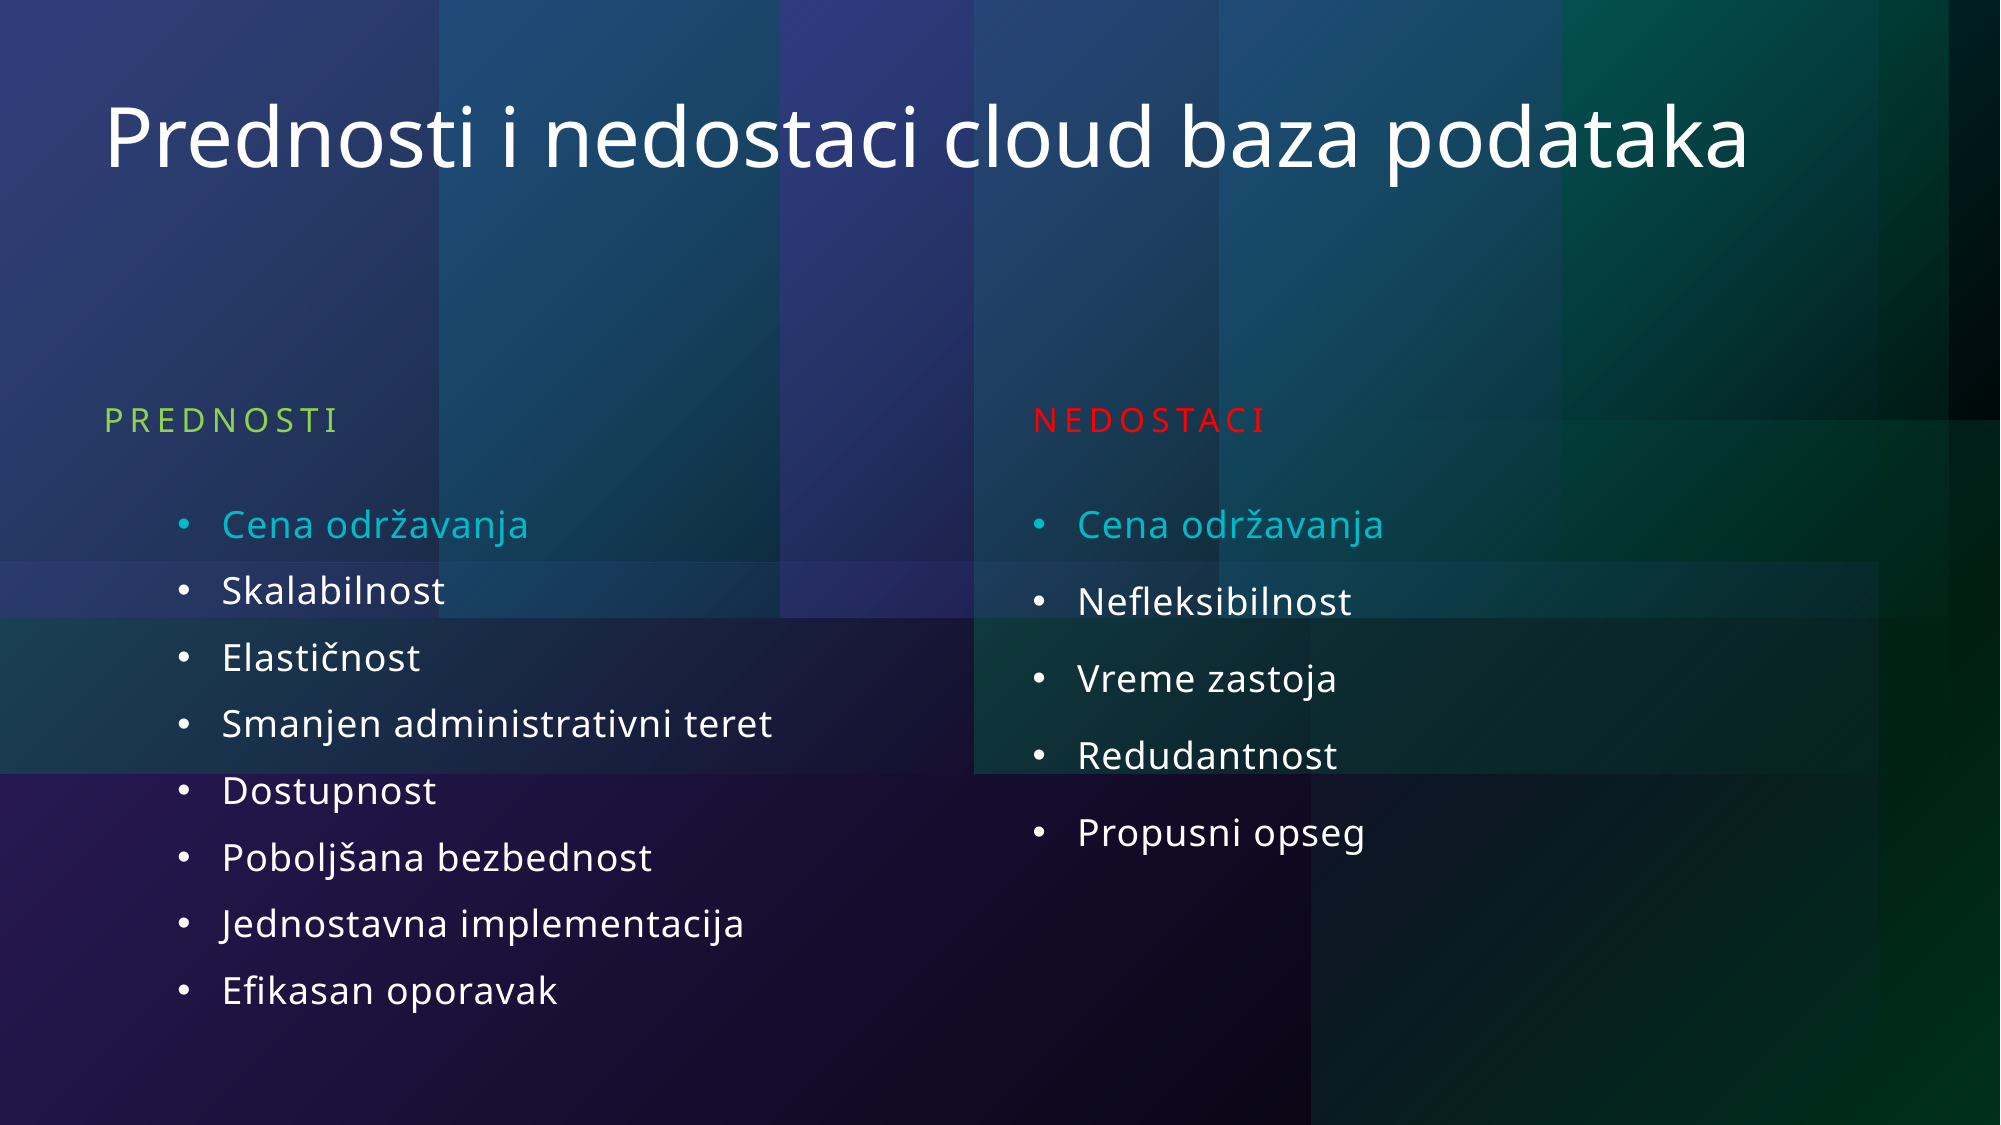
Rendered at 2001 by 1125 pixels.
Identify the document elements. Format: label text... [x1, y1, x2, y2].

list Cena održavanja Nefleksibilnost Vreme zastoja Redudantnost Propusni opseg [1017, 481, 1910, 1036]
title Prednosti i nedostaci cloud baza podataka [88, 88, 1908, 288]
list Prednosti [88, 316, 983, 447]
list Cena održavanja Skalabilnost Elastičnost Smanjen administrativni teret Dostupnost Poboljšana bezbednost Jednostavna implementacija Efikasan oporavak [88, 481, 981, 1036]
list Nedostaci [1017, 316, 1910, 447]
